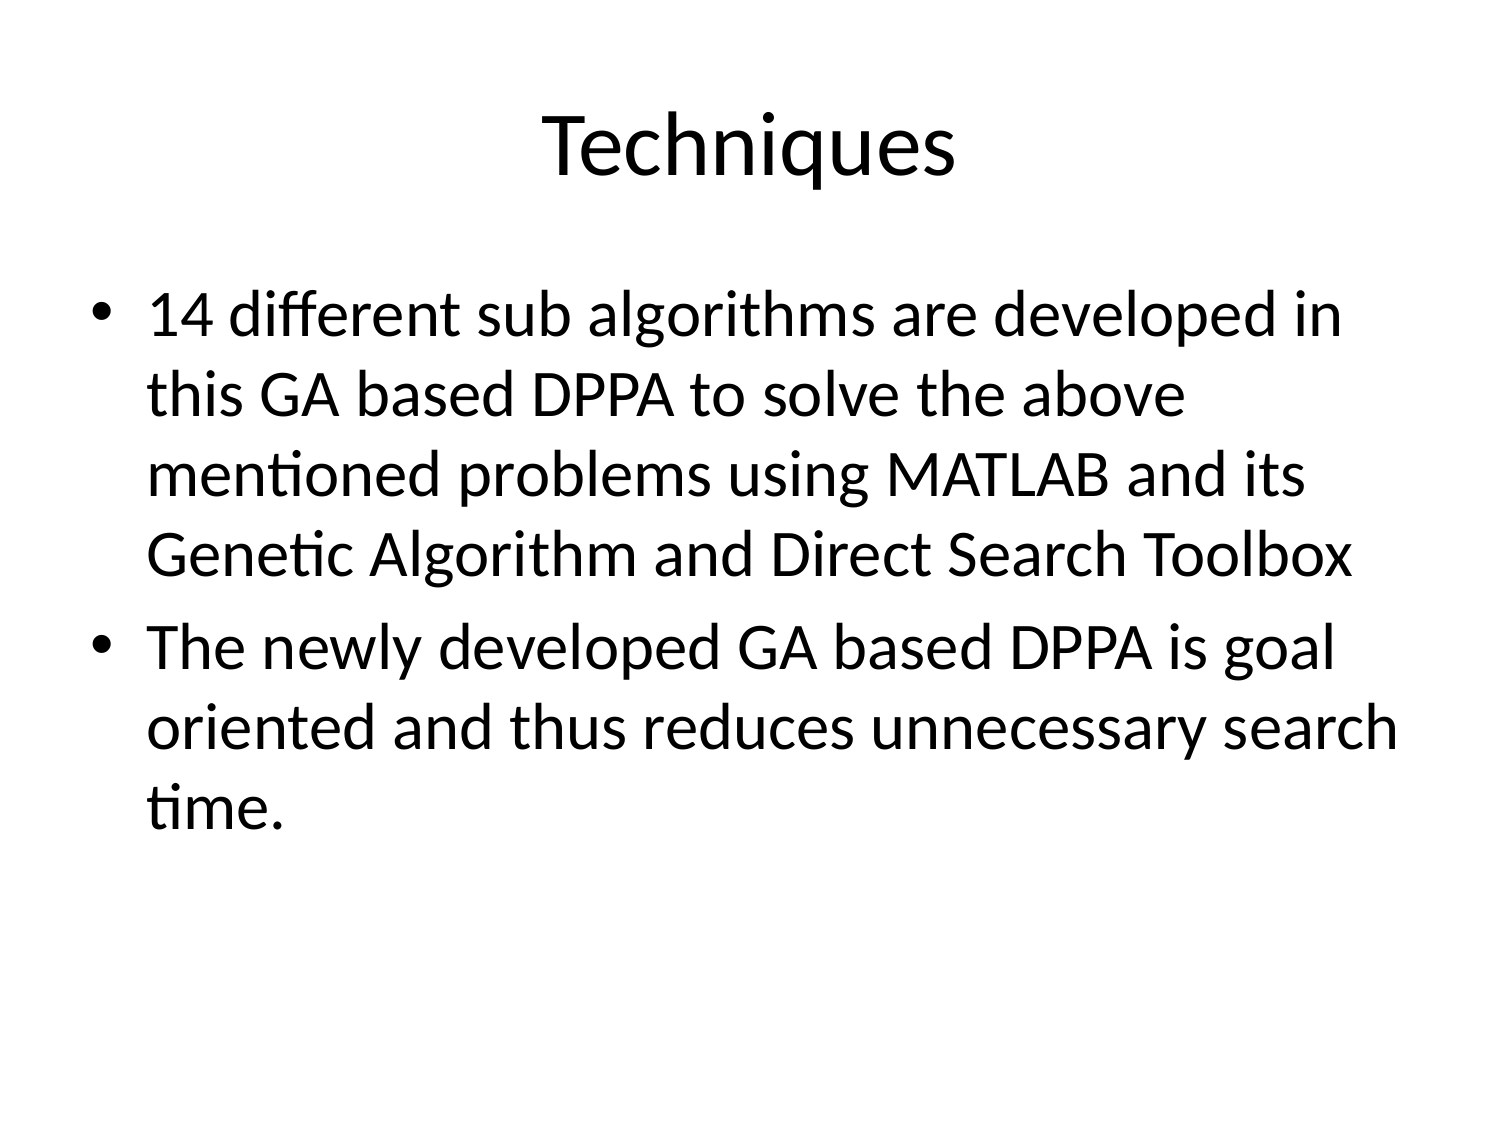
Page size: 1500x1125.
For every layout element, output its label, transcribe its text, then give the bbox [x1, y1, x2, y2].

title Techniques [75, 45, 1425, 233]
list 14 different sub algorithms are developed in this GA based DPPA to solve the above mentioned problems using MATLAB and its Genetic Algorithm and Direct Search Toolbox The newly developed GA based DPPA is goal oriented and thus reduces unnecessary search time. [75, 262, 1425, 1005]
